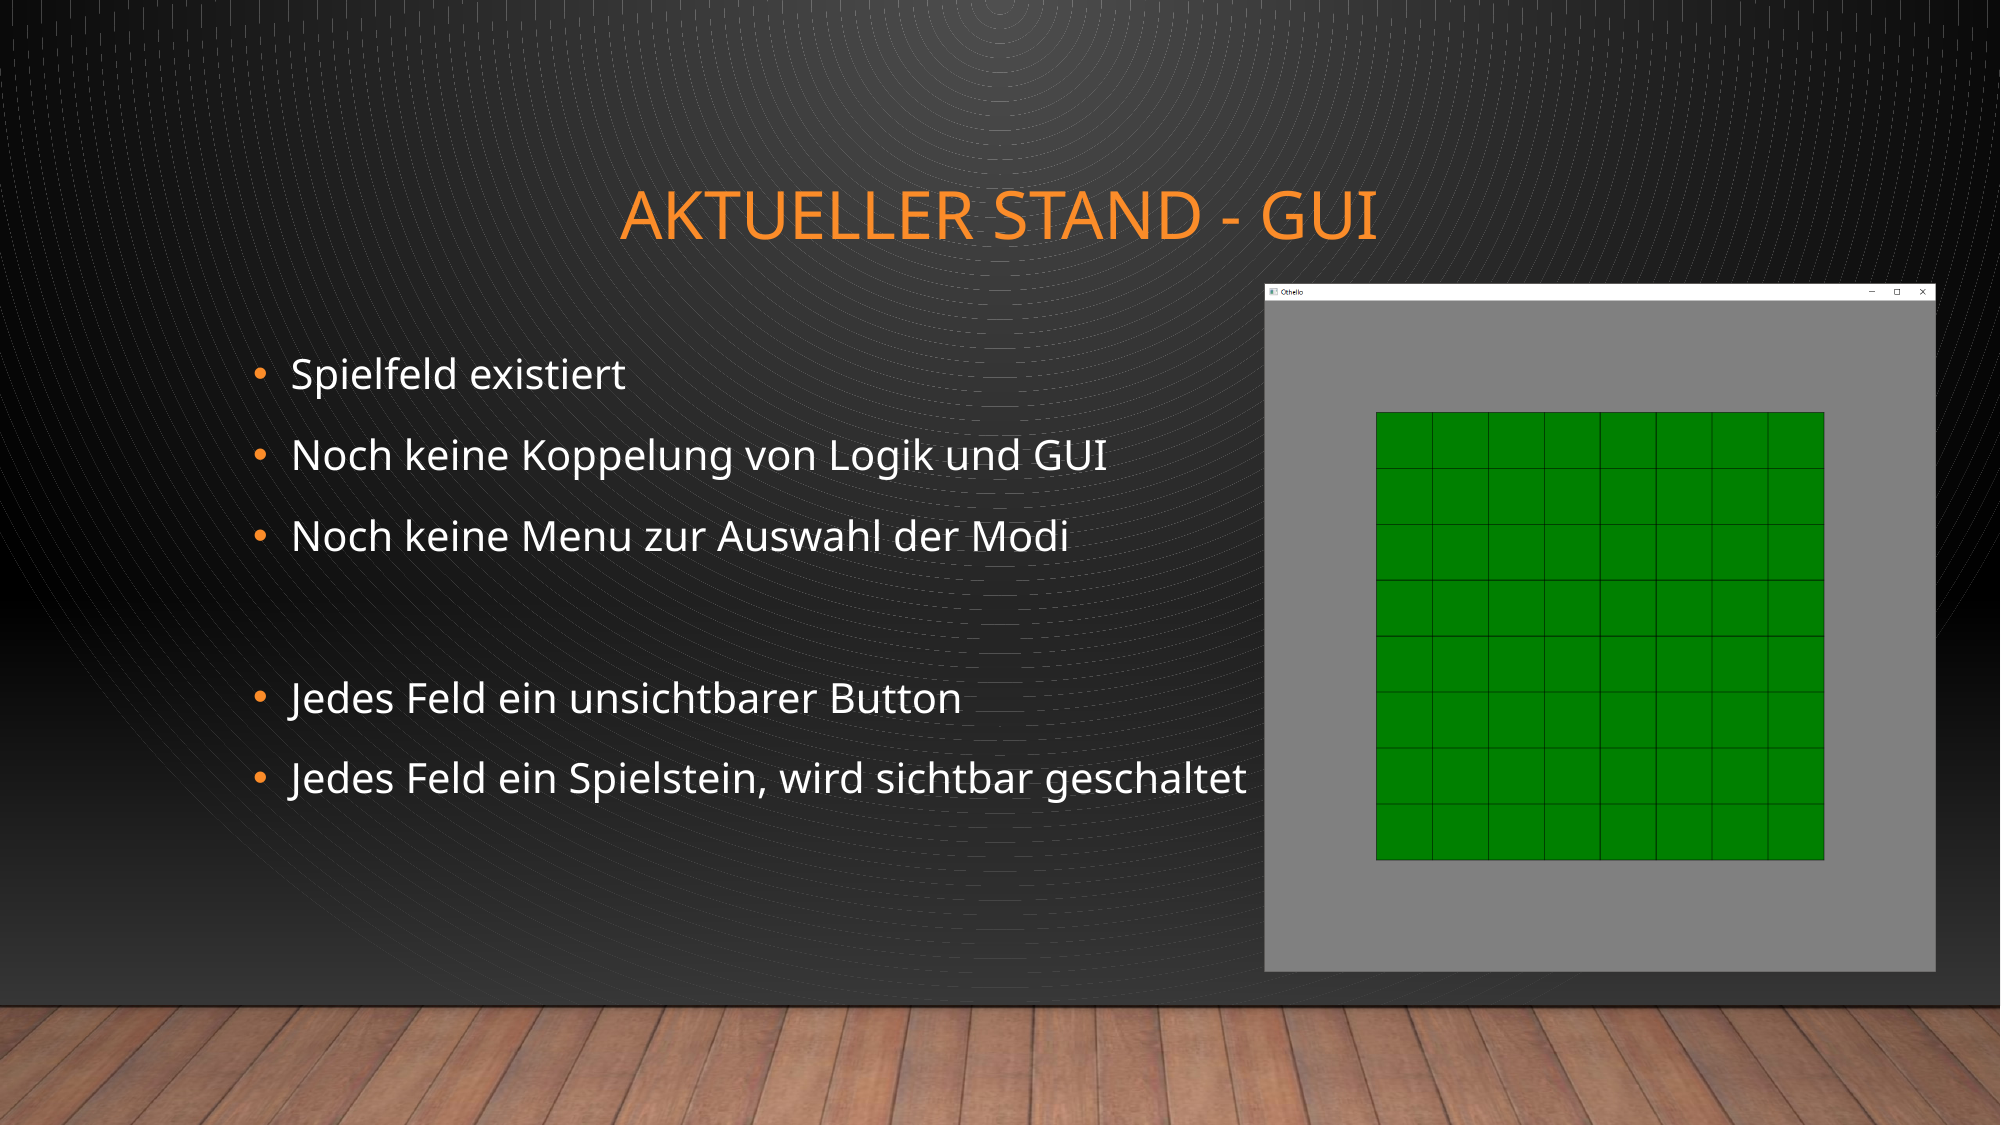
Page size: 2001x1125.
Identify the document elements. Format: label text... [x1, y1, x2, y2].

list Spielfeld existiert Noch keine Koppelung von Logik und GUI Noch keine Menu zur Auswahl der Modi Jedes Feld ein unsichtbarer Button Jedes Feld ein Spielstein, wird sichtbar geschaltet [238, 330, 1264, 897]
picture [0, 1005, 2000, 1125]
picture [1264, 282, 1936, 972]
title Aktueller Stand - GUI [238, 131, 1763, 305]
